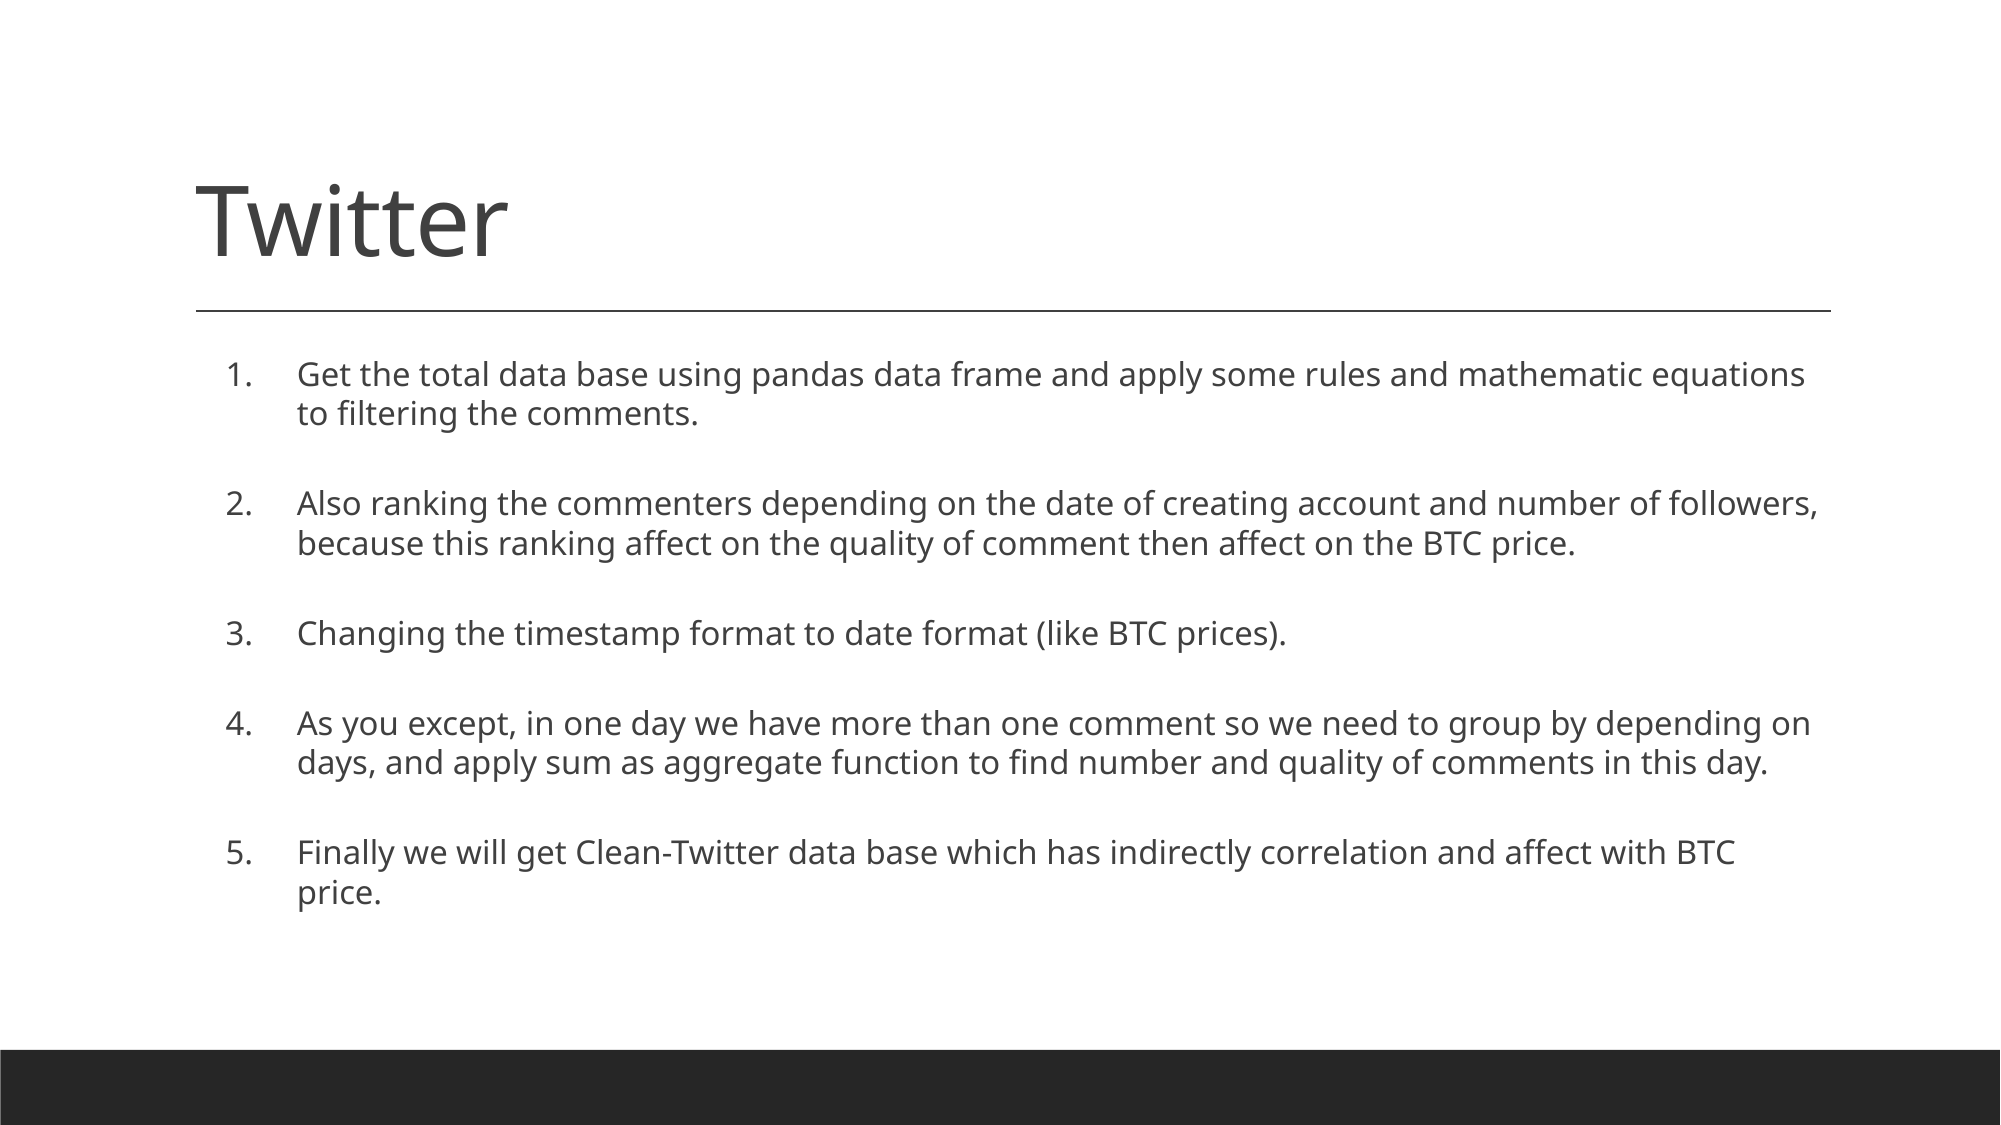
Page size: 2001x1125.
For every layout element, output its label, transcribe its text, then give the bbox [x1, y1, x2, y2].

title Twitter [180, 47, 1830, 285]
list Get the total data base using pandas data frame and apply some rules and mathematic equations to filtering the comments. Also ranking the commenters depending on the date of creating account and number of followers, because this ranking affect on the quality of comment then affect on the BTC price. Changing the timestamp format to date format (like BTC prices). As you except, in one day we have more than one comment so we need to group by depending on days, and apply sum as aggregate function to find number and quality of comments in this day. Finally we will get Clean-Twitter data base which has indirectly correlation and affect with BTC price. [180, 345, 1830, 963]
